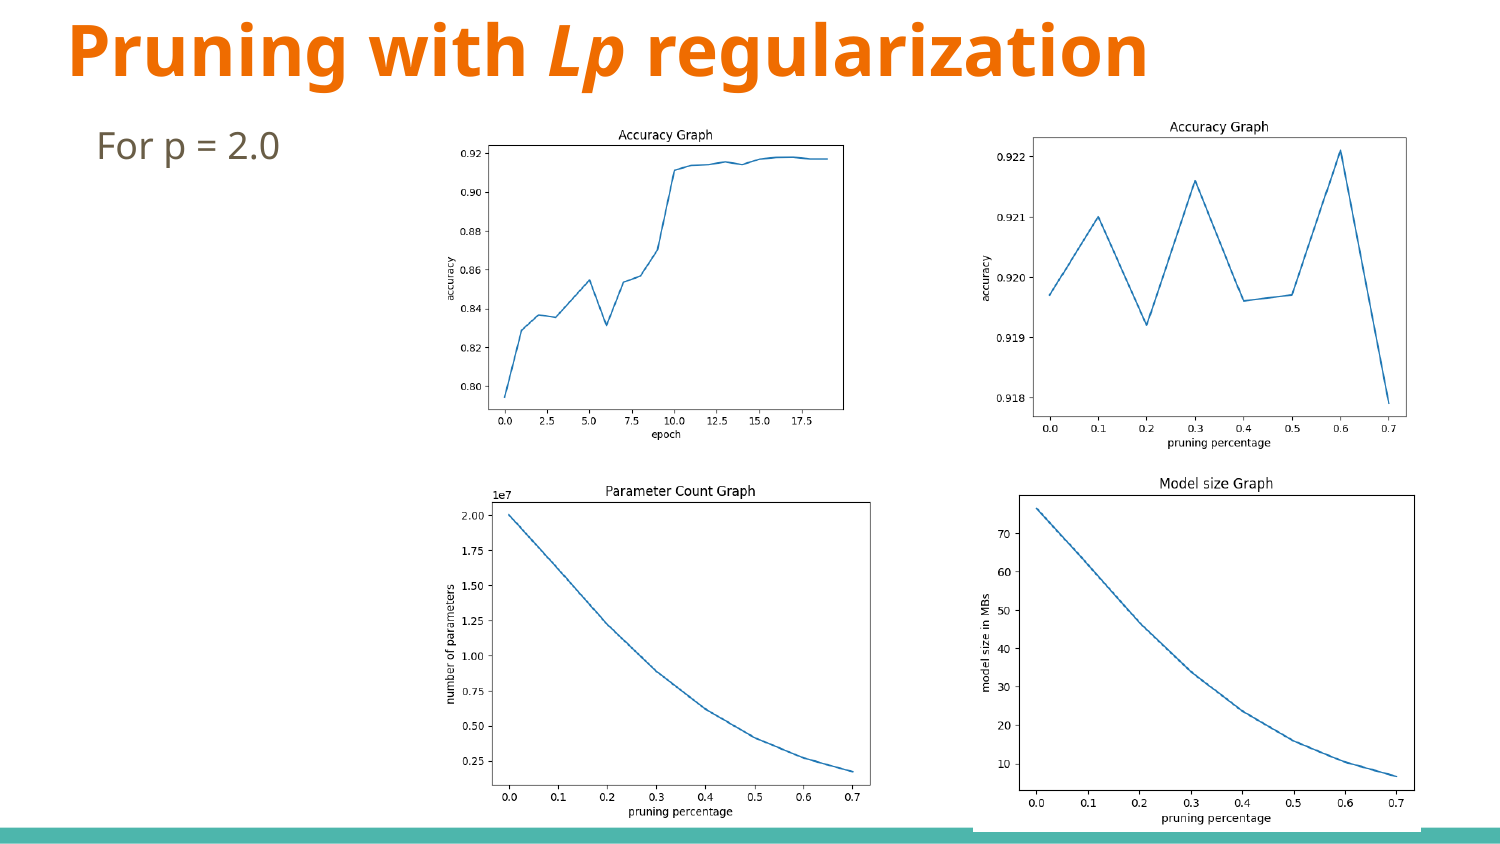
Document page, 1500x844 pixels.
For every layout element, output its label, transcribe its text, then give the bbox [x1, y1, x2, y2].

text_box For p = 2.0 [80, 106, 429, 182]
picture [437, 477, 878, 825]
picture [973, 113, 1413, 456]
picture [437, 121, 850, 448]
title Pruning with Lp regularization [51, 0, 1449, 107]
picture [973, 469, 1421, 833]
